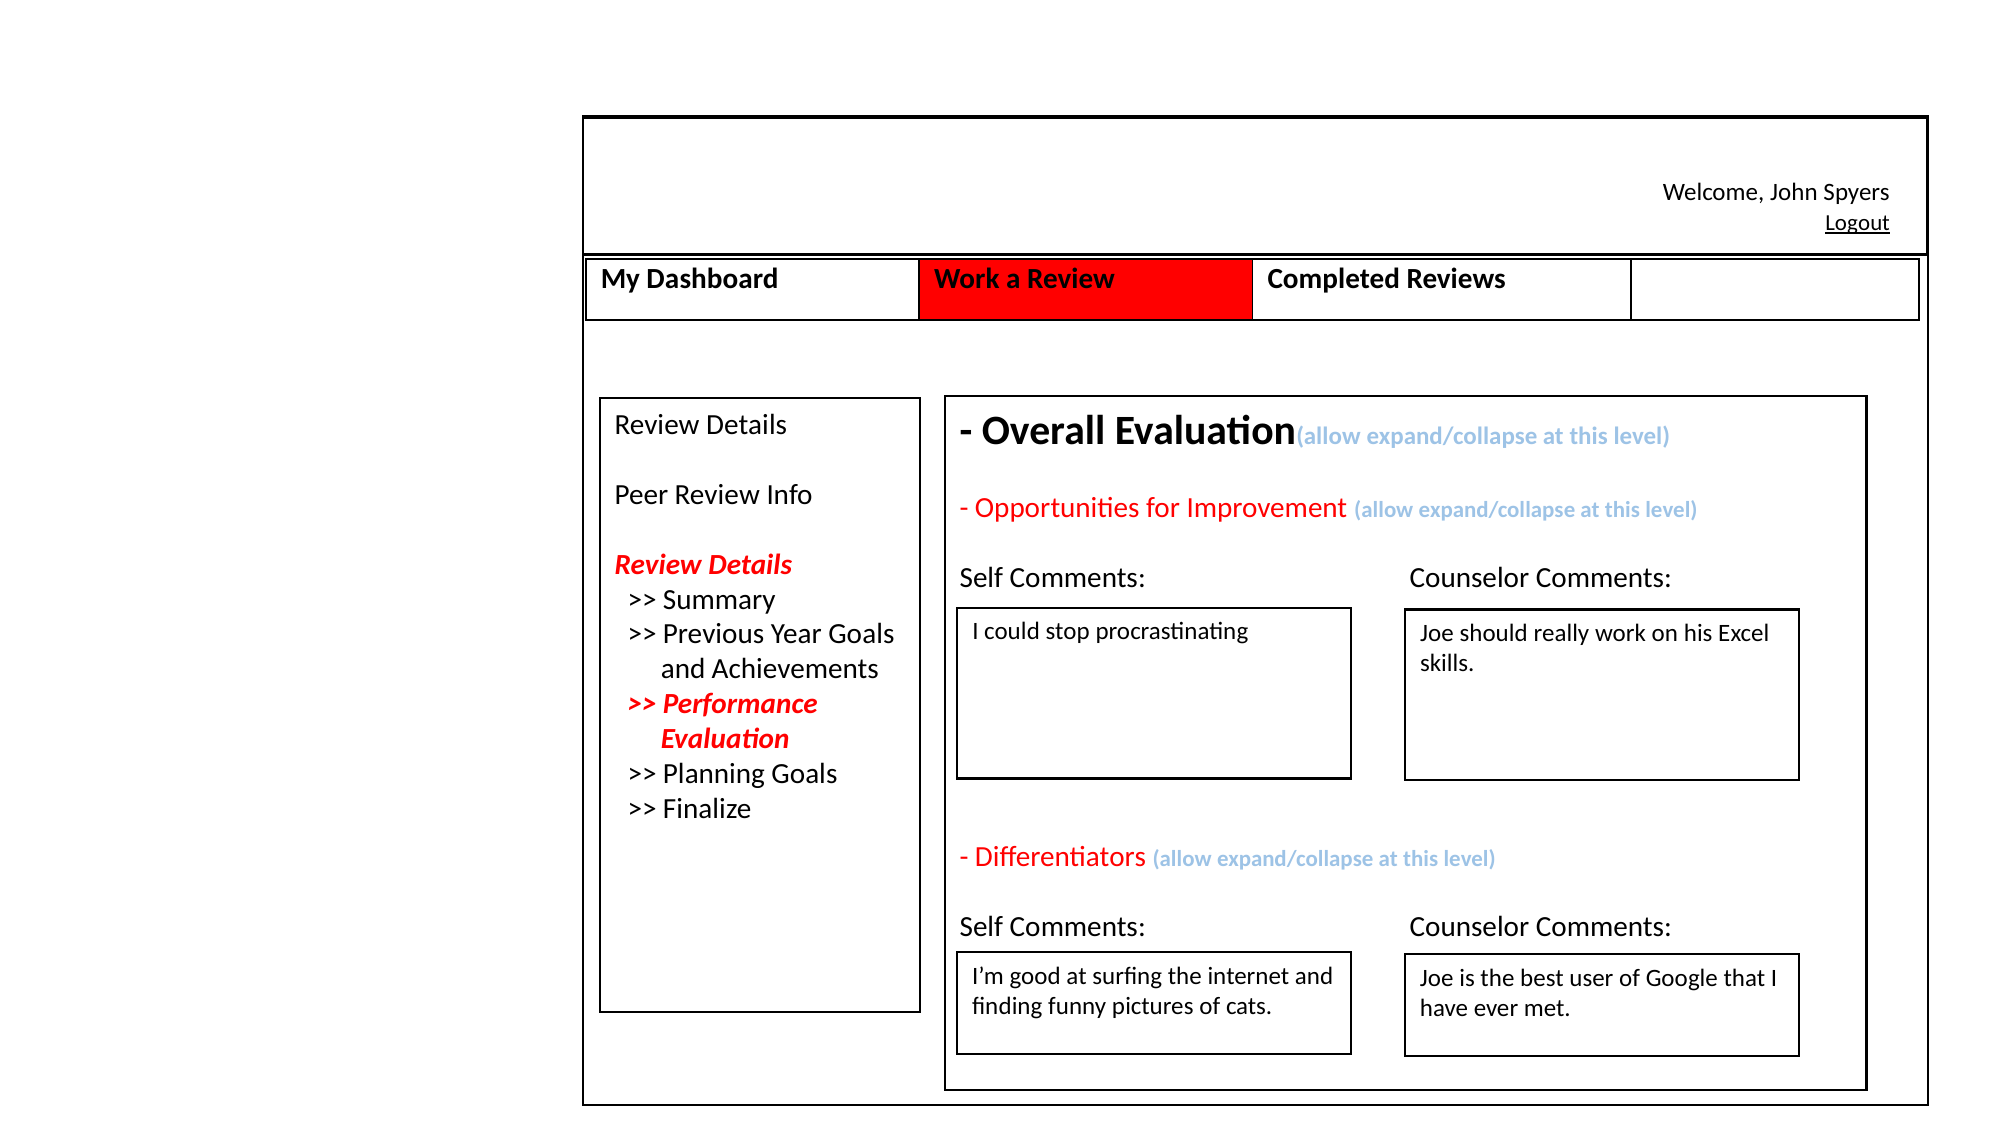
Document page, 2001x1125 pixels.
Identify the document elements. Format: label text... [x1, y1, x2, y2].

text_box - Overall Evaluation(allow expand/collapse at this level) - Opportunities for Improvement (allow expand/collapse at this level) Self Comments: Counselor Comments: - Differentiators (allow expand/collapse at this level) Self Comments: Counselor Comments: [944, 395, 1868, 1091]
text_box Welcome, John Spyers Logout [1648, 168, 1905, 243]
text_box I could stop procrastinating [956, 607, 1352, 780]
text_box Review Details Peer Review Info Review Details >> Summary >> Previous Year Goals and Achievements >> Performance Evaluation >> Planning Goals >> Finalize [599, 397, 921, 1013]
text_box [582, 115, 1929, 1106]
text_box Joe should really work on his Excel skills. [1404, 608, 1800, 781]
text_box I’m good at surfing the internet and finding funny pictures of cats. [956, 951, 1352, 1055]
text_box [582, 116, 1928, 256]
table_header My Dashboard [587, 260, 918, 319]
table_header [1632, 260, 1918, 319]
text_box Joe is the best user of Google that I have ever met. [1404, 953, 1800, 1057]
table_header Completed Reviews [1253, 260, 1630, 319]
table_header Work a Review [920, 260, 1252, 319]
